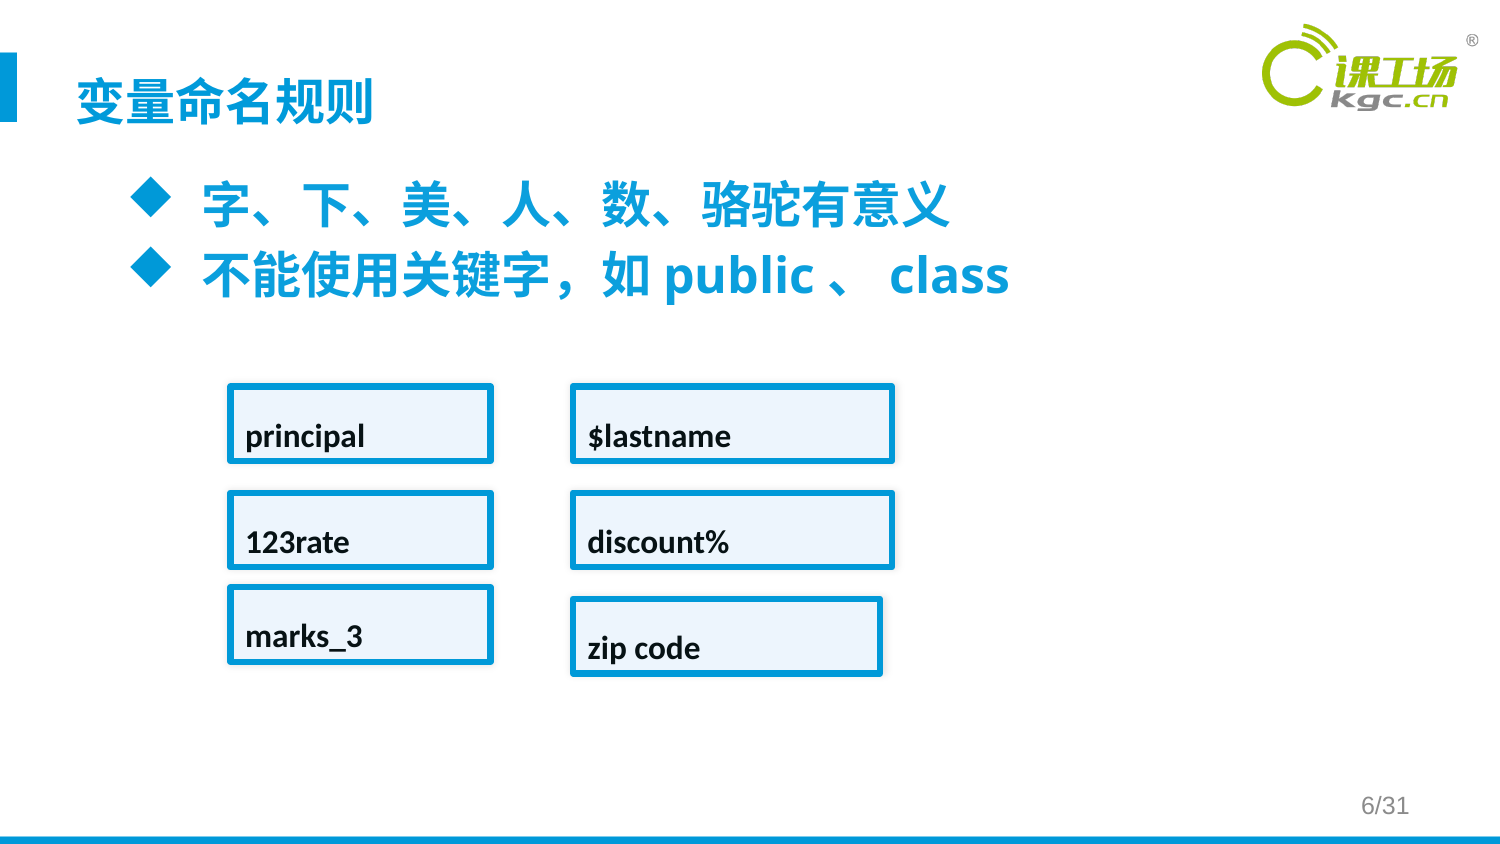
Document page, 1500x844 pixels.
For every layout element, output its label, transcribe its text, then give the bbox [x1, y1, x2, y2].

text_box marks_3 [230, 587, 491, 662]
text_box 123rate [230, 492, 491, 568]
text_box discount% [572, 492, 892, 568]
picture [0, 0, 1500, 836]
text_box $lastname [572, 386, 892, 462]
list 字、下、美、人、数、骆驼有意义 不能使用关键字，如public、class [110, 175, 1385, 724]
text_box zip code [572, 598, 880, 674]
text_box 变量命名规则 [74, 33, 1425, 175]
text_box principal [230, 386, 491, 462]
slide_number 6/31 [1074, 782, 1425, 828]
